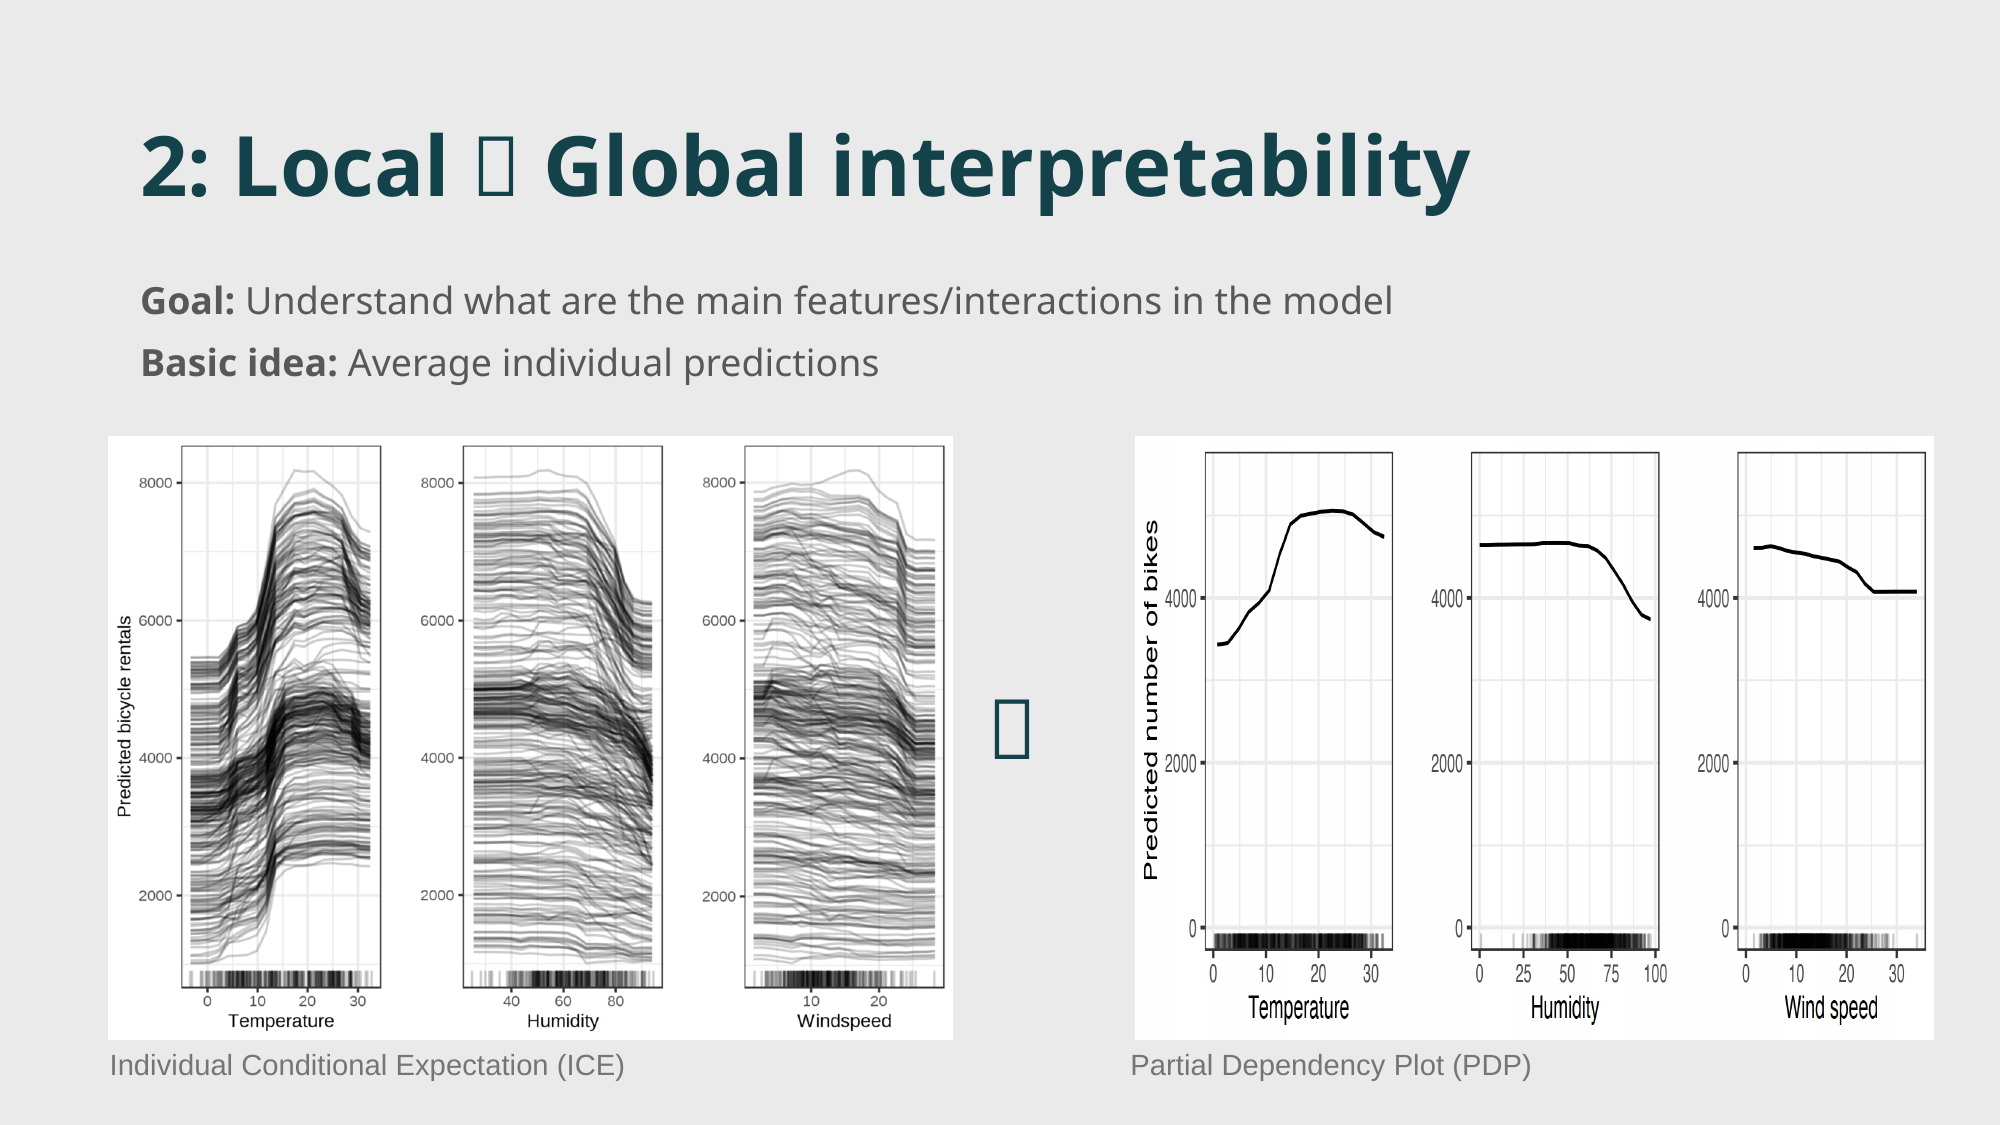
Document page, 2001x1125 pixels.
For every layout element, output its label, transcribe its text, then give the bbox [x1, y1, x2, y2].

text_box Partial Dependency Plot (PDP) [1115, 1039, 1548, 1089]
text_box  [972, 679, 1115, 813]
picture [108, 436, 953, 1040]
picture [1135, 436, 1934, 1040]
text_box Individual Conditional Expectation (ICE) [94, 1039, 641, 1089]
list Goal: Understand what are the main features/interactions in the model Basic idea: Average individual predictions [125, 313, 1432, 960]
title 2: Local  Global interpretability [125, 117, 1780, 313]
